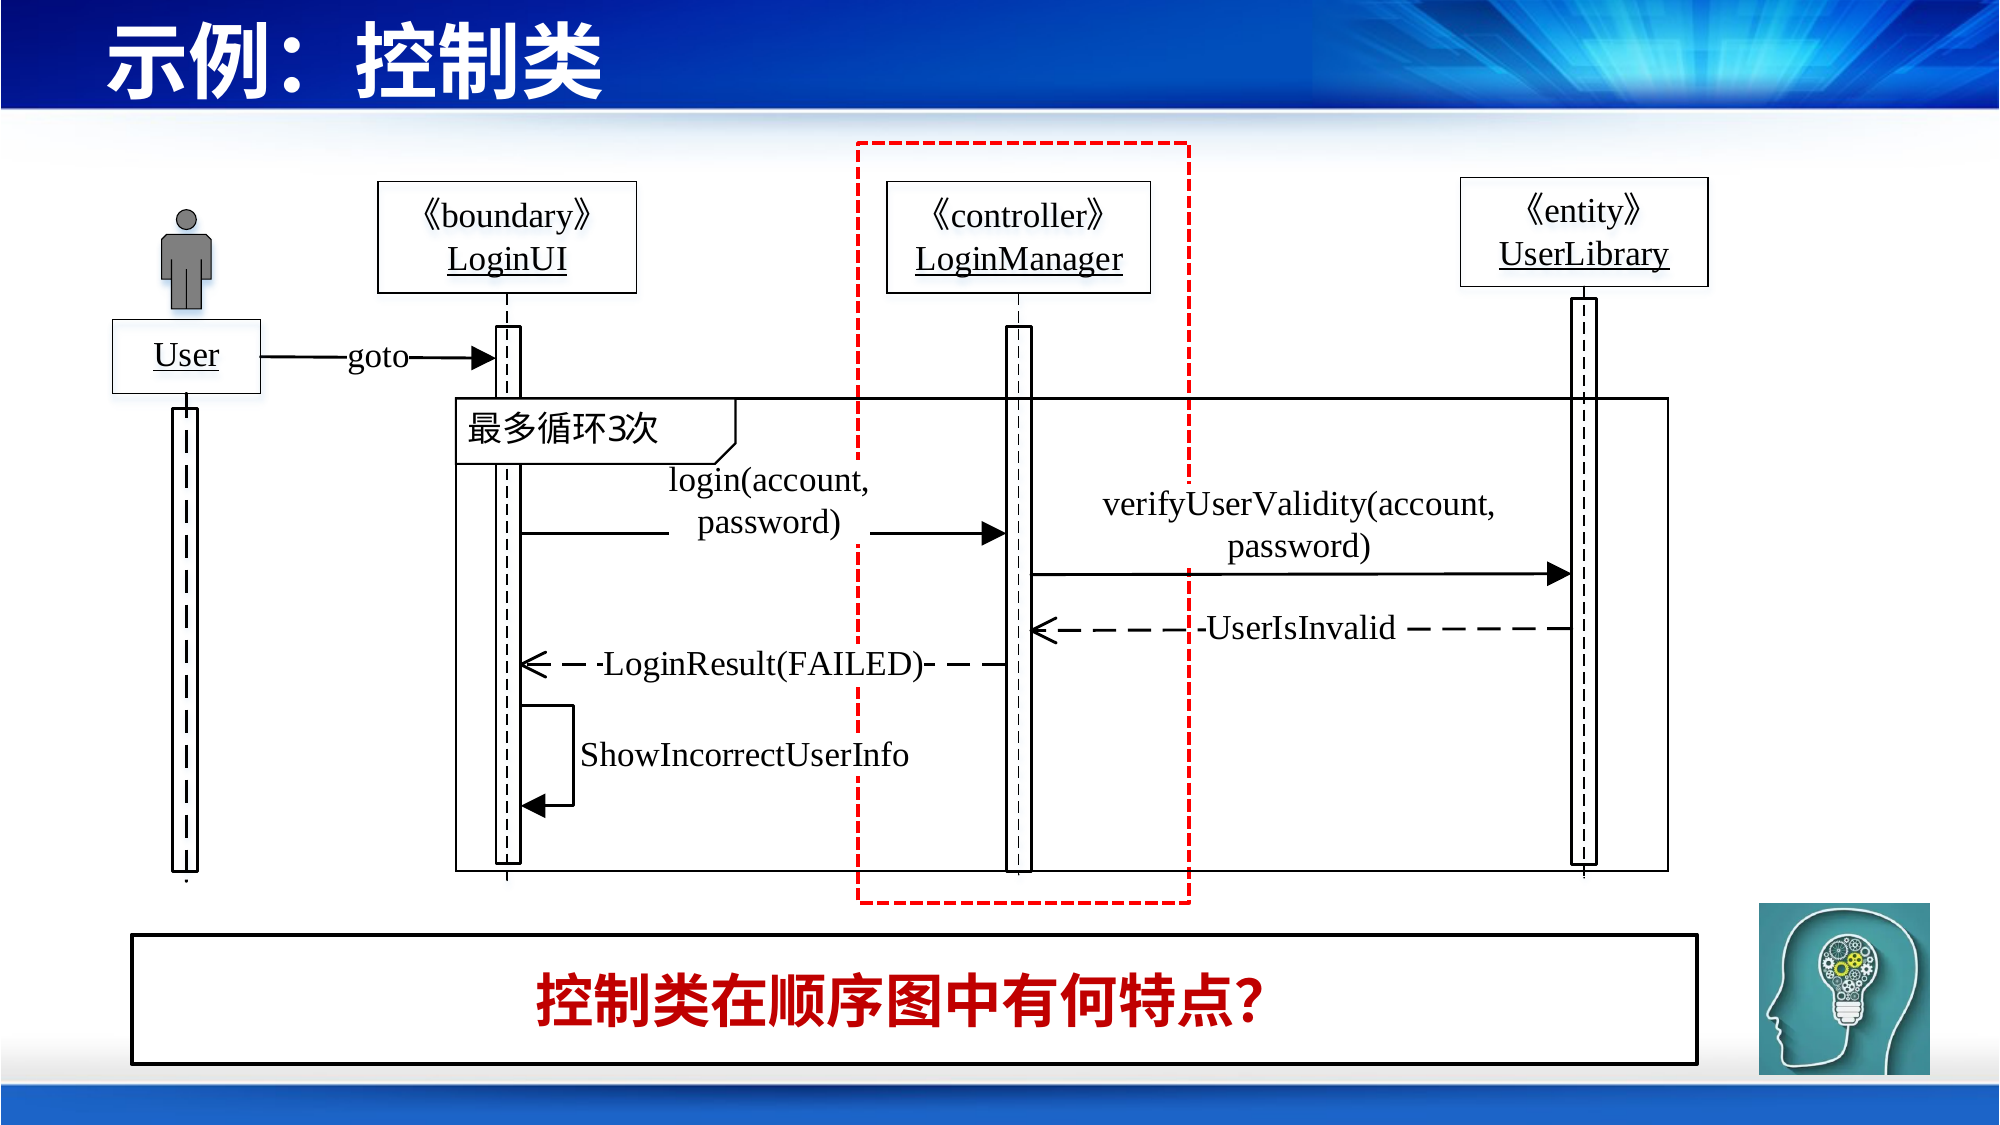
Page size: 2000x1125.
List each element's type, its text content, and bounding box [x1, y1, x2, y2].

title 示例：控制类 [90, 1, 1880, 118]
picture [1, 0, 1999, 1125]
text_box 控制类在顺序图中有何特点？ [130, 933, 1699, 1066]
text_box [856, 141, 1191, 167]
